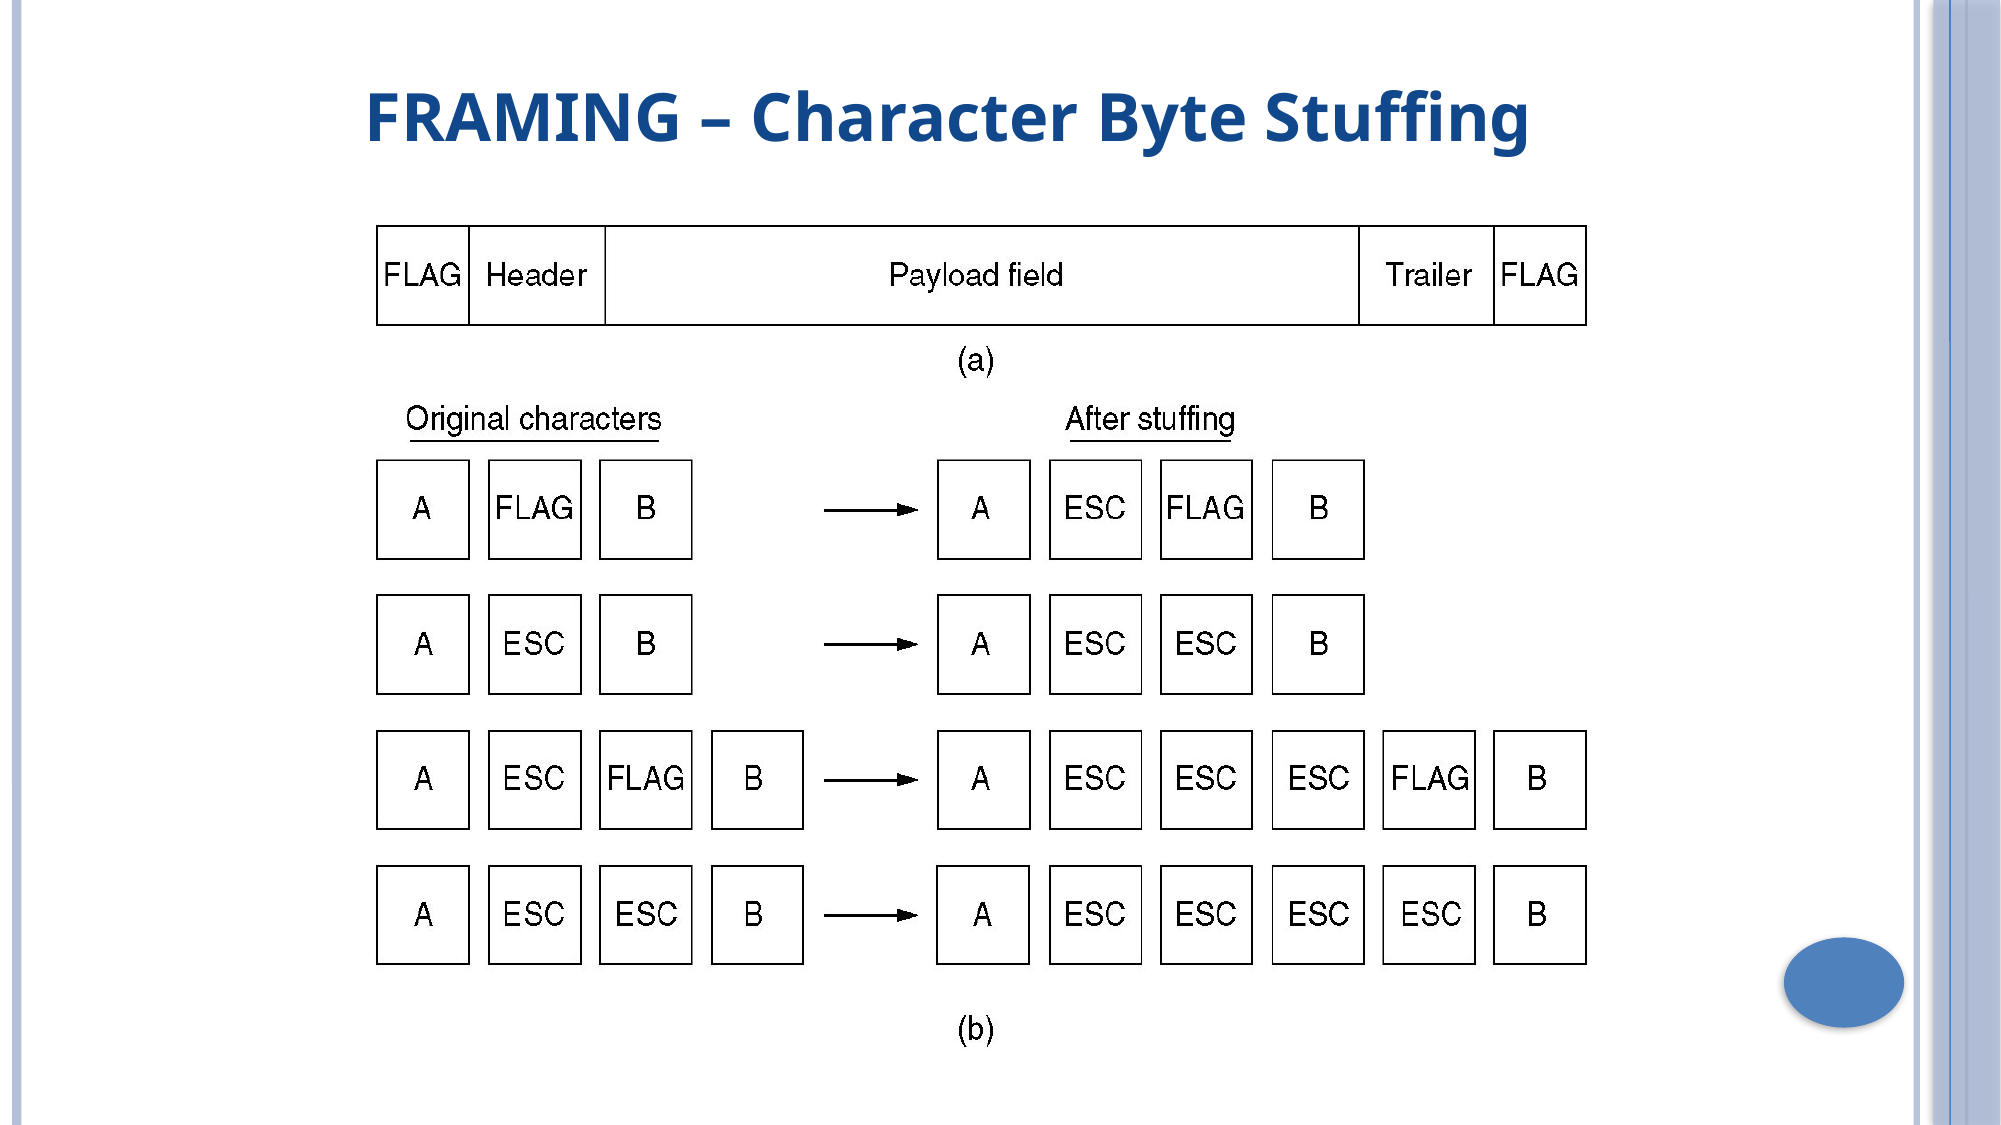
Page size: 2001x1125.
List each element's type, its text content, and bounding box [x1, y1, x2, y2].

picture [374, 224, 1590, 1051]
text_box FRAMING – Character Byte Stuffing [350, 0, 1750, 163]
